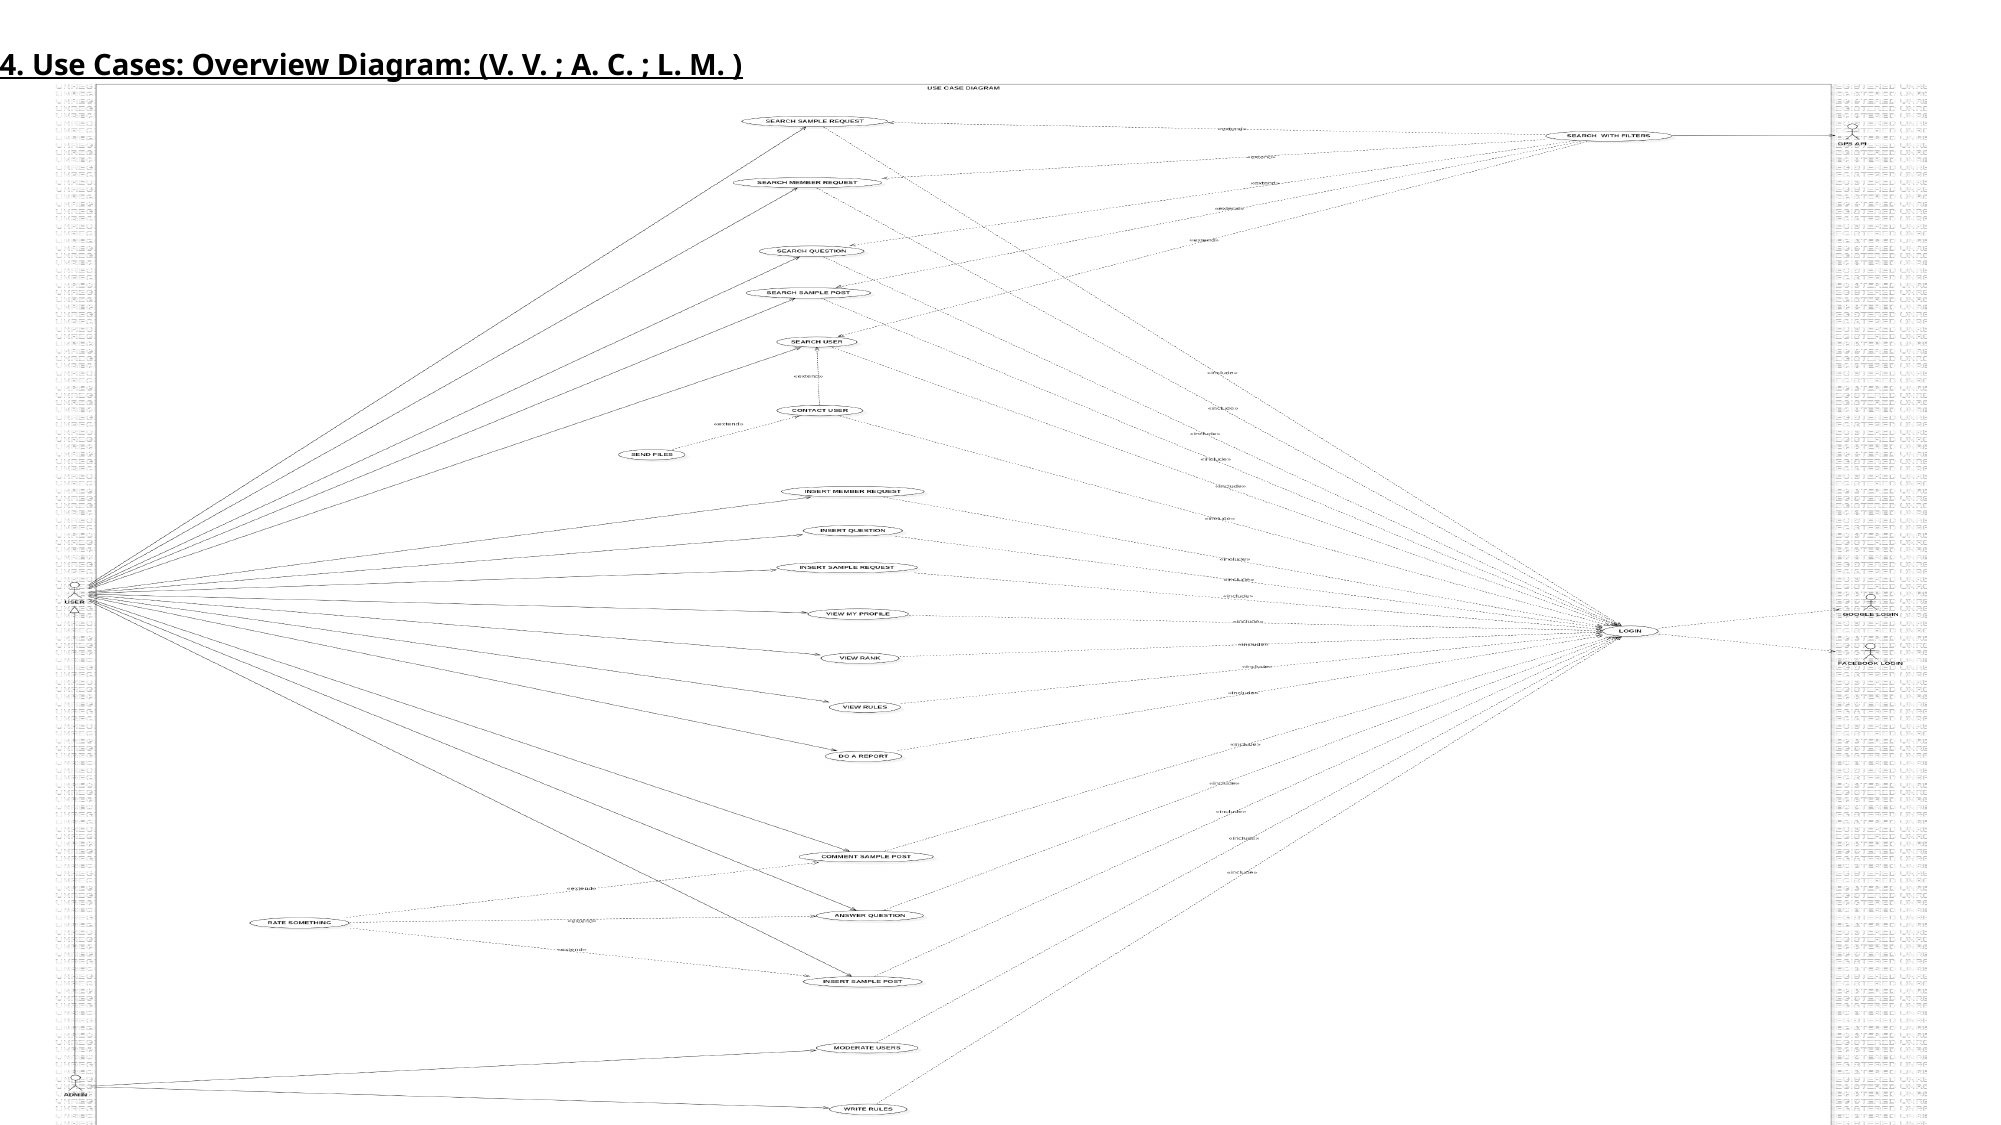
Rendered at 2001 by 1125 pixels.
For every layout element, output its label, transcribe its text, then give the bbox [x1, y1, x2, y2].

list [55, 81, 1927, 1125]
title 4. Use Cases: Overview Diagram: (V. V. ; A. C. ; L. M. ) [0, 41, 2000, 125]
